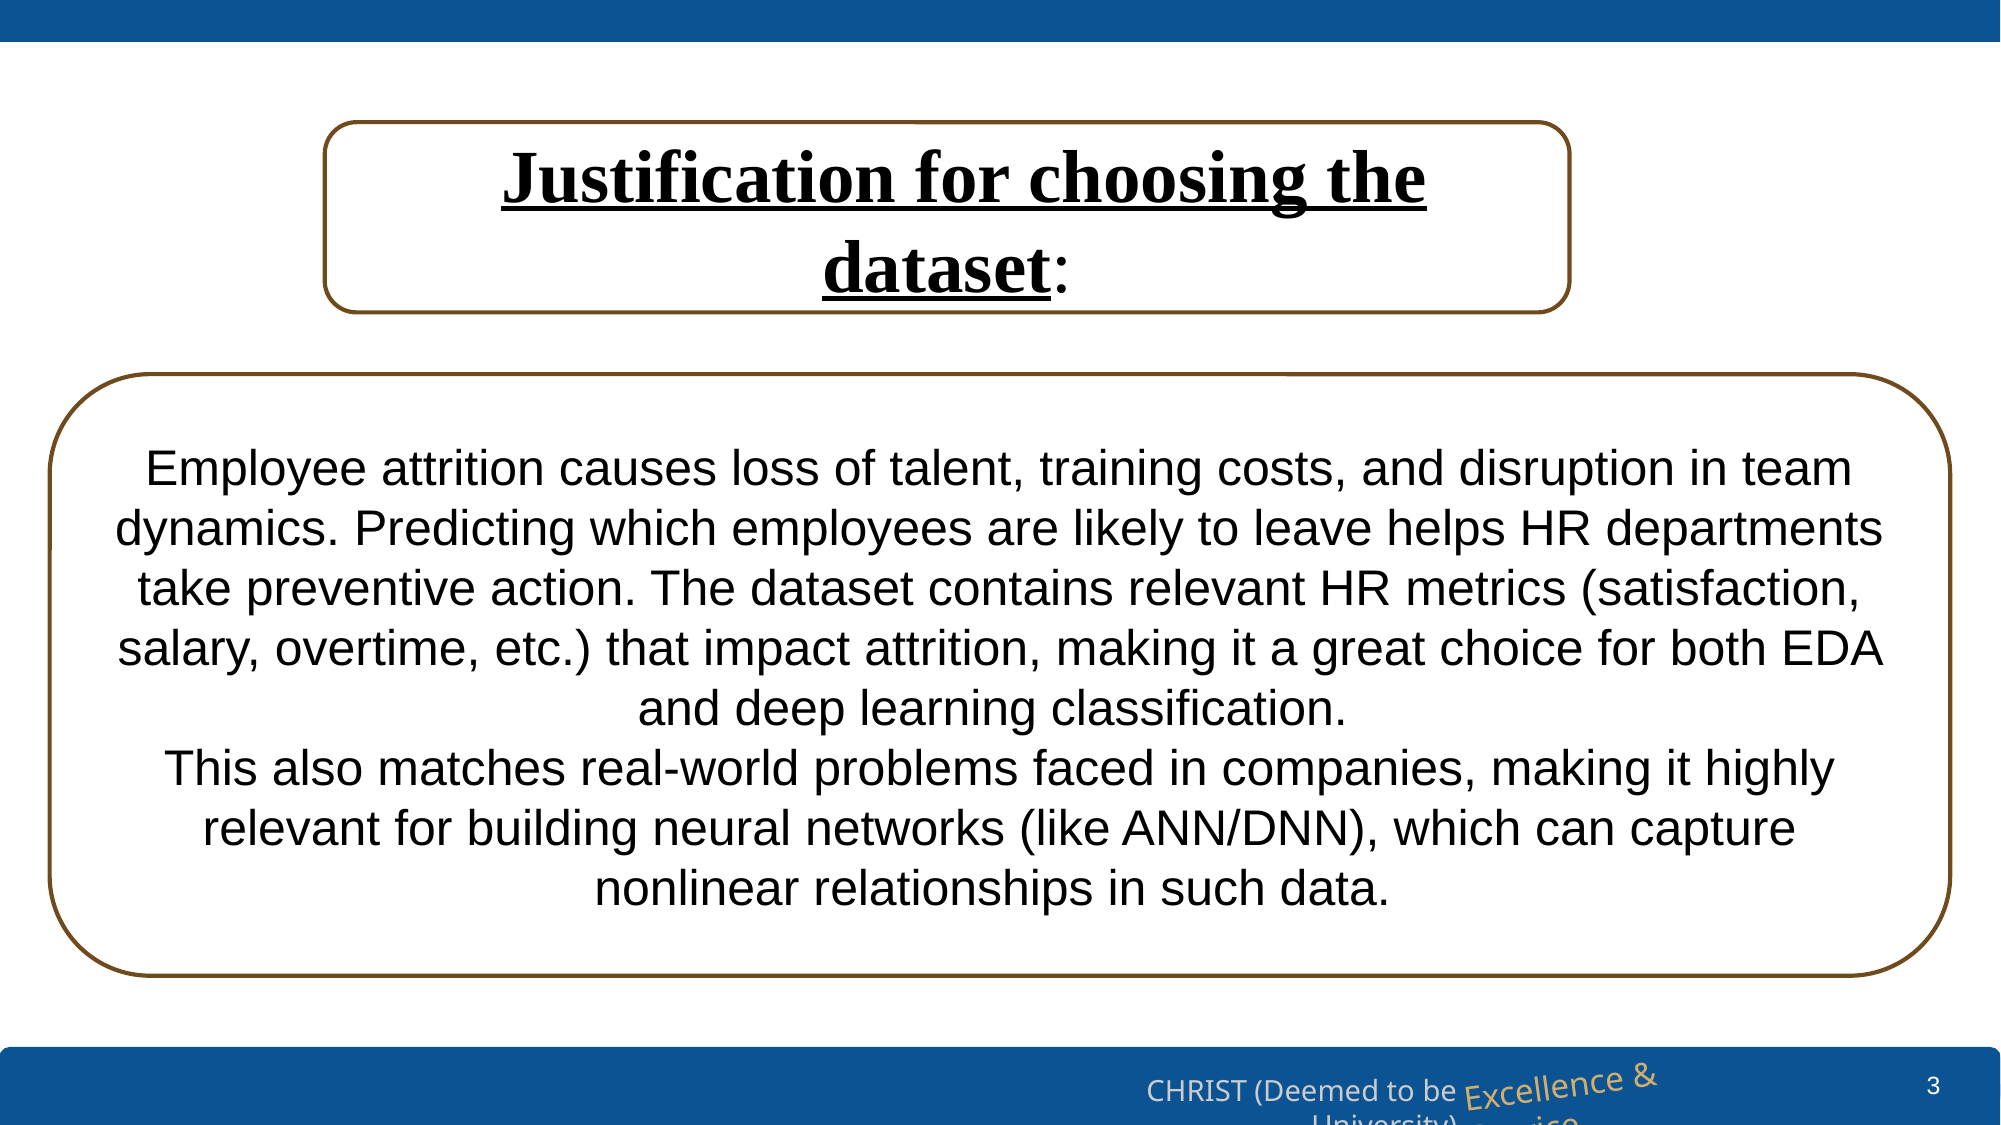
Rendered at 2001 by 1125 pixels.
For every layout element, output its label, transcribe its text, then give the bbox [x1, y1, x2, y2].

slide_number 3 [1840, 1051, 1961, 1118]
text_box Justification for choosing the dataset: [322, 120, 1572, 315]
text_box Employee attrition causes loss of talent, training costs, and disruption in team dynamics. Predicting which employees are likely to leave helps HR departments take preventive action. The dataset contains relevant HR metrics (satisfaction, salary, overtime, etc.) that impact attrition, making it a great choice for both EDA and deep learning classification. This also matches real-world problems faced in companies, making it highly relevant for building neural networks (like ANN/DNN), which can capture nonlinear relationships in such data. [47, 372, 1953, 978]
